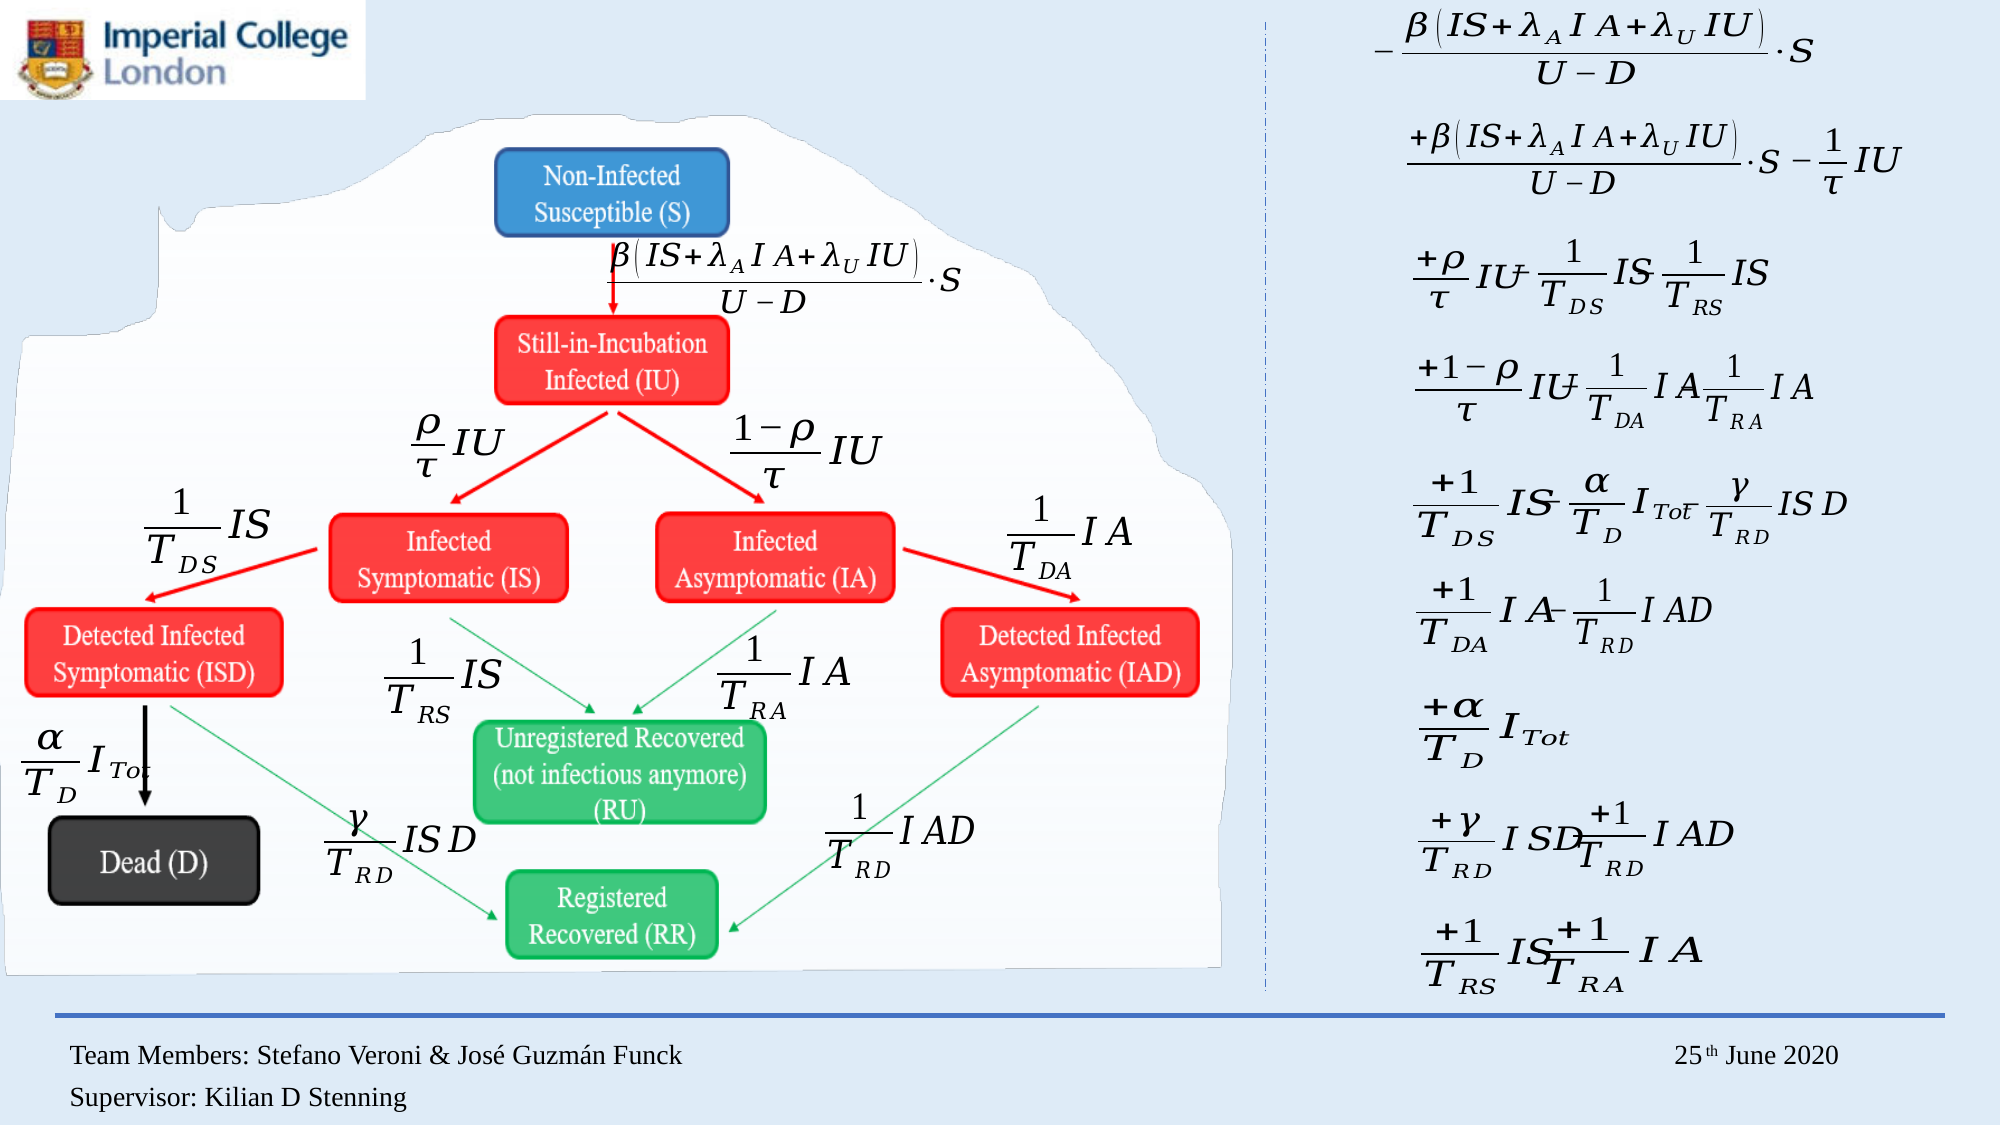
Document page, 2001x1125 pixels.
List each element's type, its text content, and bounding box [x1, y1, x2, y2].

picture [0, 0, 366, 100]
picture [0, 108, 1238, 982]
subtitle Team Members: Stefano Veroni & José Guzmán Funck 25th June 2020 Supervisor: Kilian D Stenning [54, 1033, 1960, 1121]
